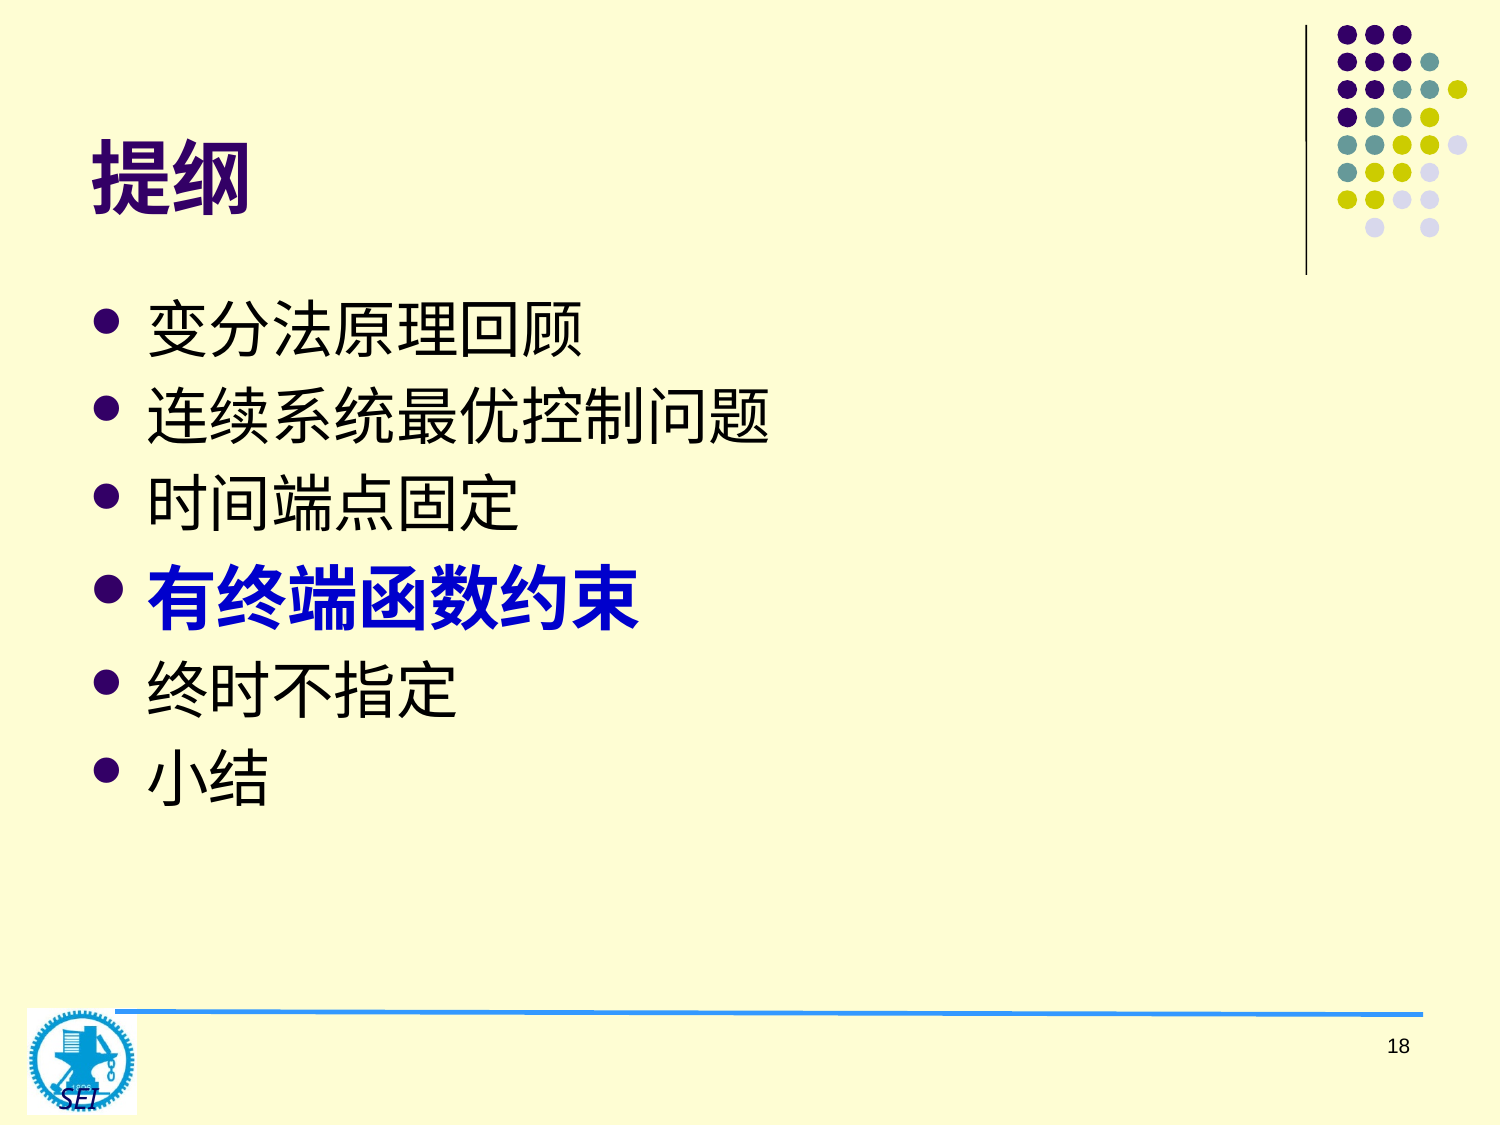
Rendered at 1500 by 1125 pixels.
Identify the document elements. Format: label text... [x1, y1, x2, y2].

picture [27, 1008, 137, 1115]
slide_number 18 [1074, 1024, 1426, 1101]
title 提纲 [74, 19, 1313, 233]
list 变分法原理回顾 连续系统最优控制问题 时间端点固定 有终端函数约束 终时不指定 小结 [74, 281, 1426, 1006]
